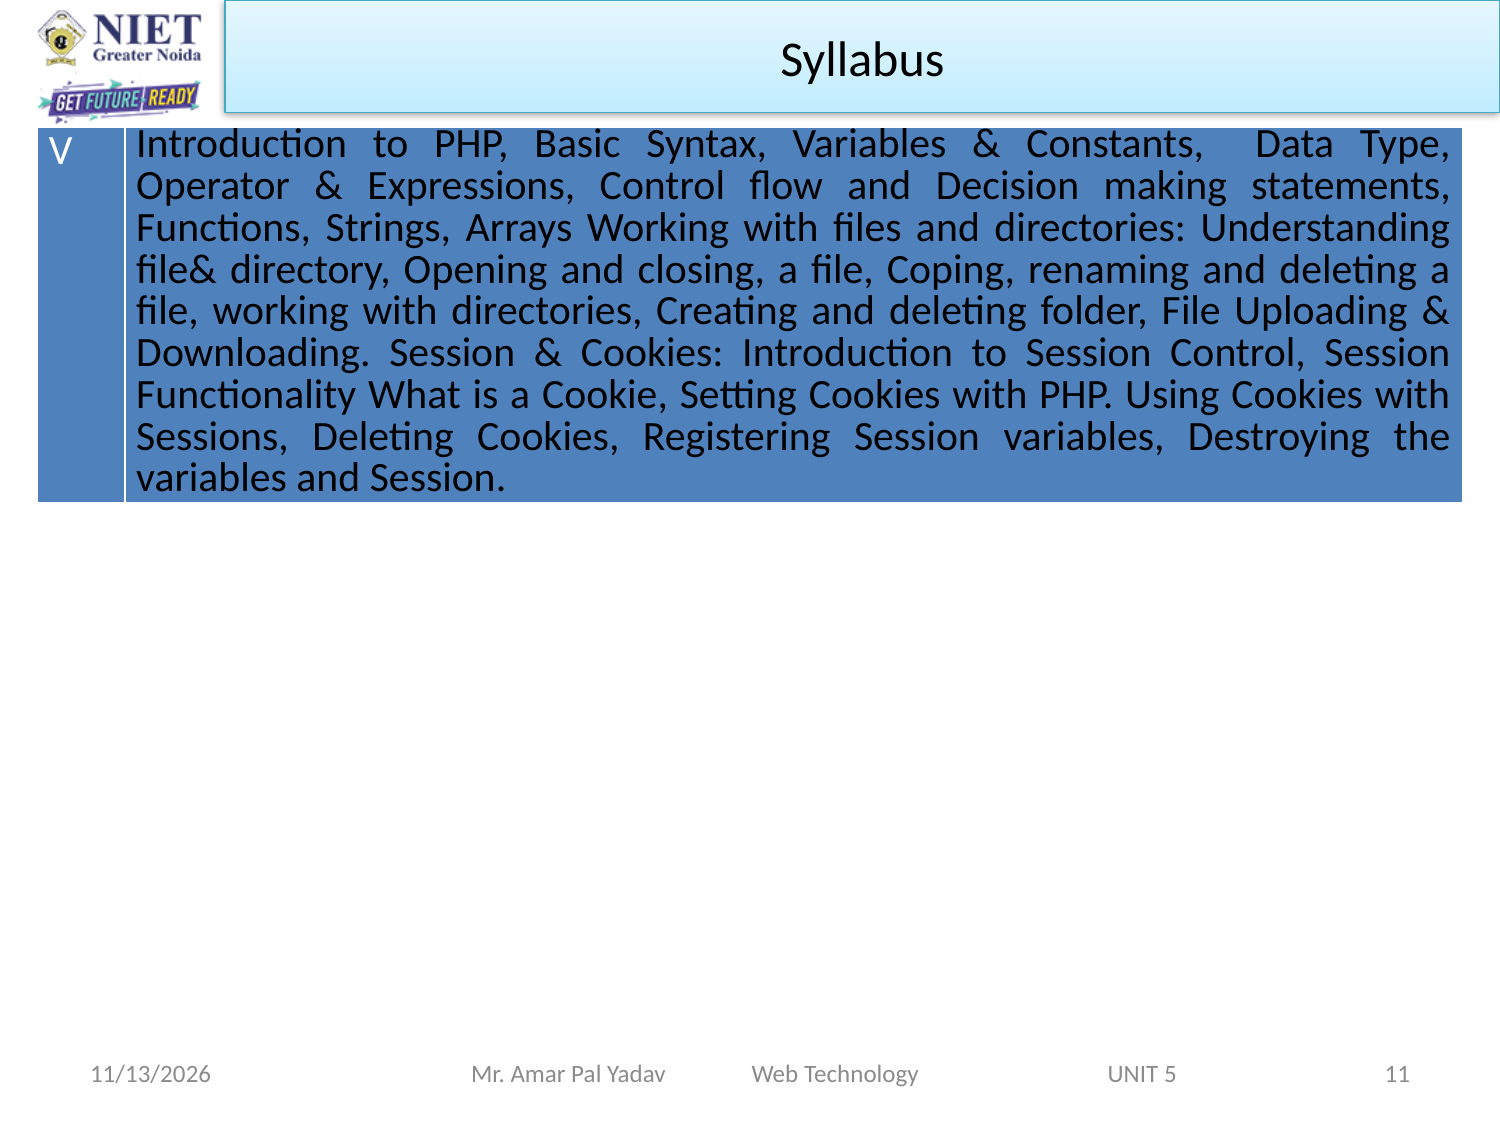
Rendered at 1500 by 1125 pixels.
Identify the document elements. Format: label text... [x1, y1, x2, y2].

slide_number 11 [1238, 1042, 1425, 1103]
table_header Introduction to PHP, Basic Syntax, Variables & Constants, Data Type, Operator & Expressions, Control flow and Decision making statements, Functions, Strings, Arrays Working with files and directories: Understanding file& directory, Opening and closing, a file, Coping, renaming and deleting a file, working with directories, Creating and deleting folder, File Uploading & Downloading. Session & Cookies: Introduction to Session Control, Session Functionality What is a Cookie, Setting Cookies with PHP. Using Cookies with Sessions, Deleting Cookies, Registering Session variables, Destroying the variables and Session. [126, 128, 1462, 502]
table_header V [38, 143, 124, 502]
footer Mr. Amar Pal Yadav Web Technology UNIT 5 [412, 1042, 1238, 1103]
text_box Syllabus [238, 0, 1500, 113]
picture [0, 0, 238, 135]
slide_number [75, 1042, 412, 1103]
